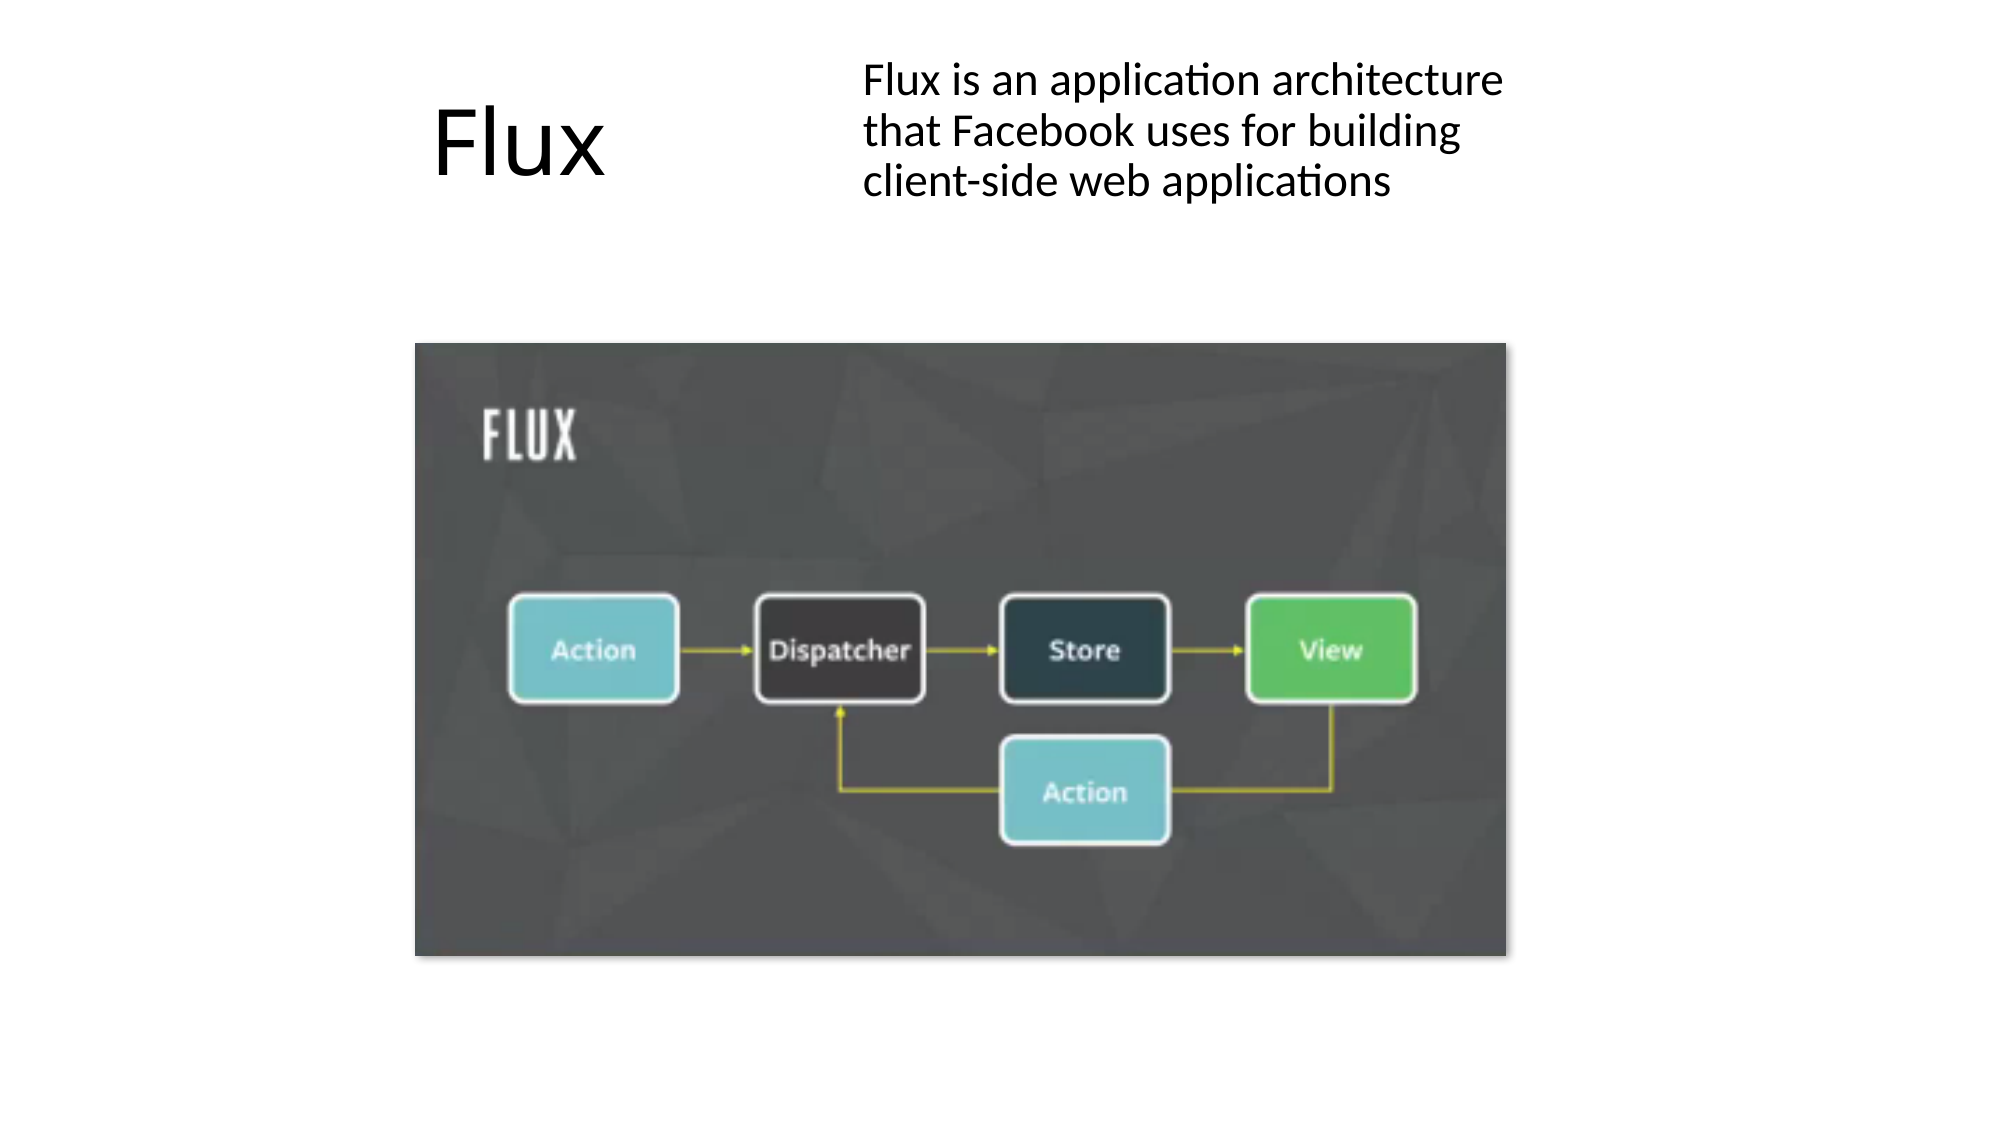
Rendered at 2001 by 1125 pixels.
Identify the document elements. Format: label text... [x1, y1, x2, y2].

picture [415, 343, 1506, 956]
title Flux [415, 14, 1863, 278]
list Flux is an application architecture that Facebook uses for building client-side web applications [847, 47, 1521, 252]
